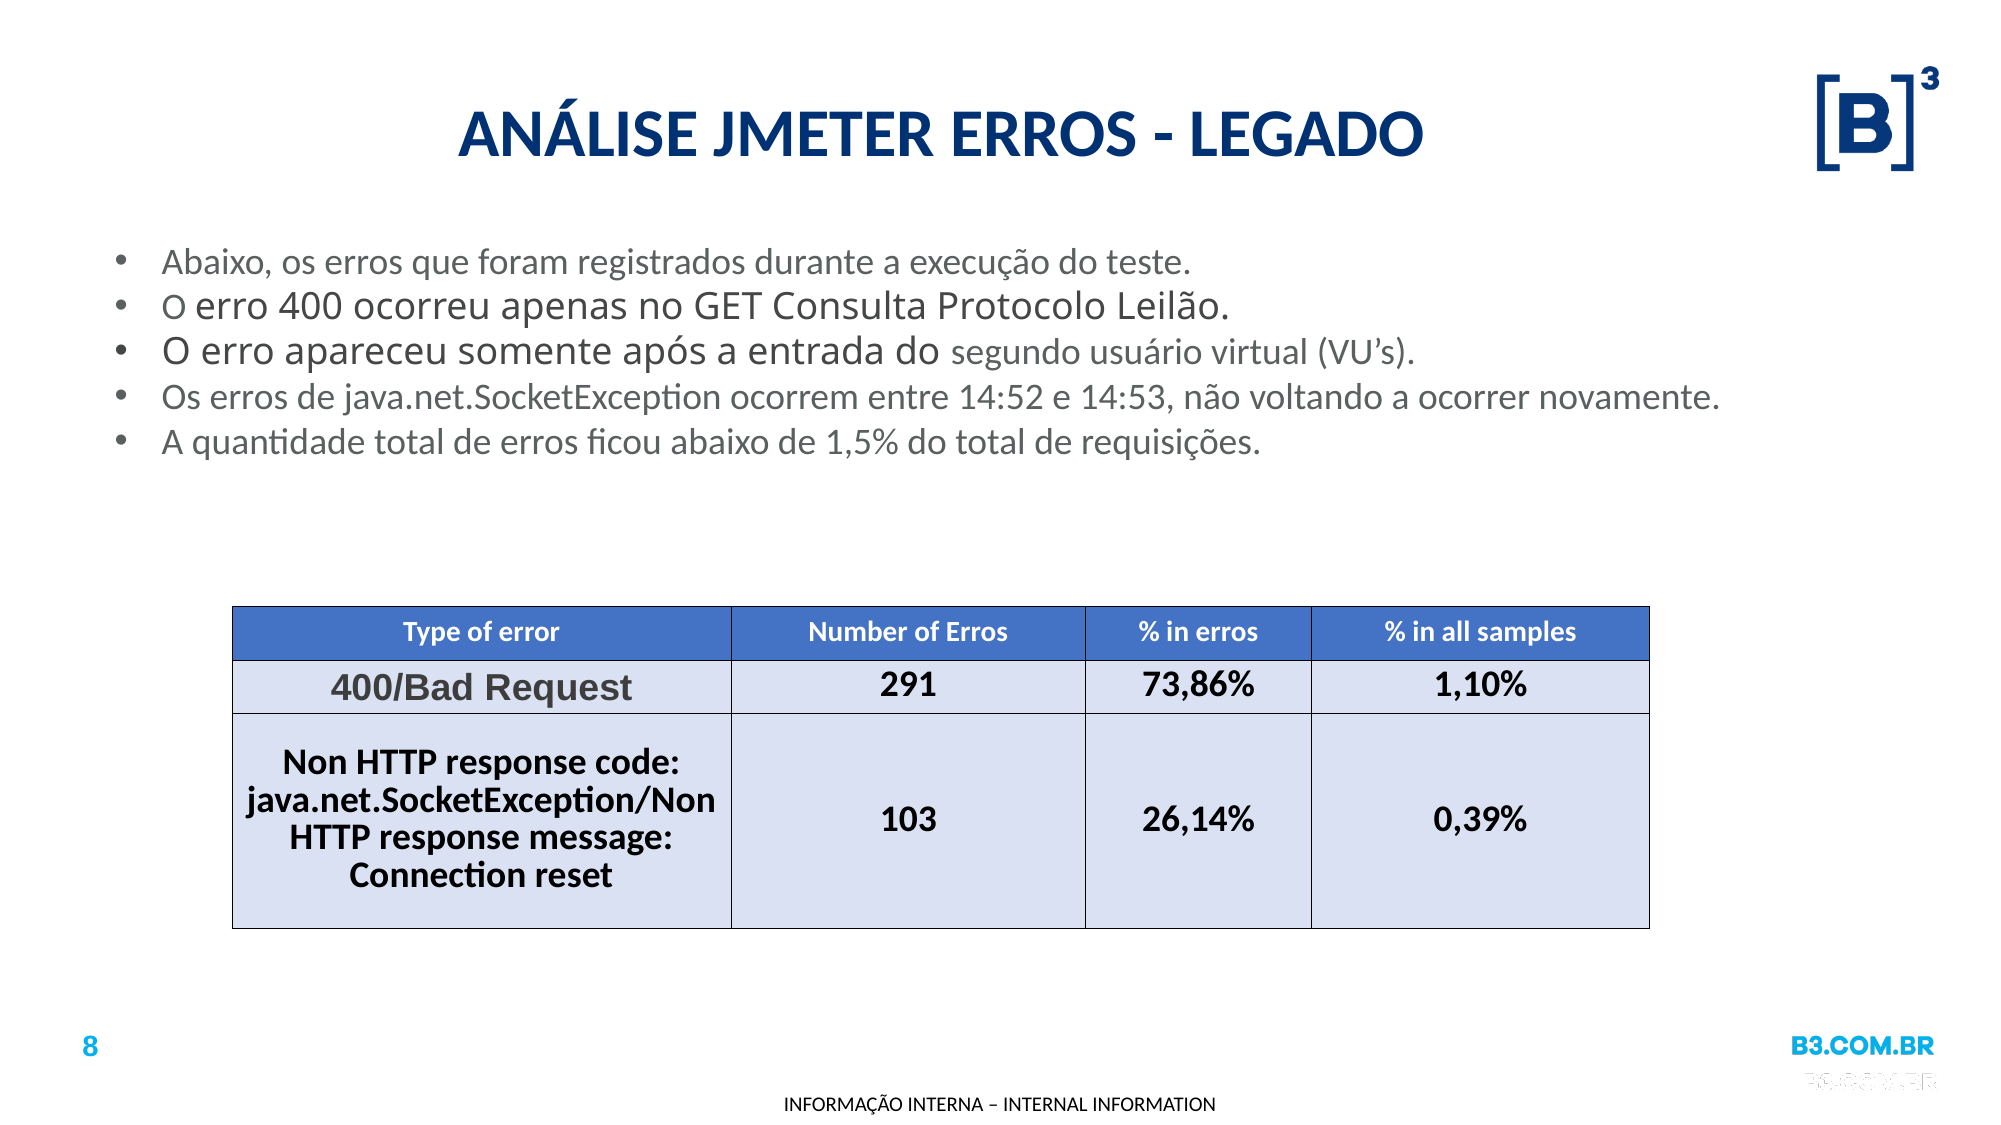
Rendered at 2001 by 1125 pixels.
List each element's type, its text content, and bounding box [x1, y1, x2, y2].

table_header Type of error [233, 607, 731, 660]
table_header Number of Erros [732, 607, 1085, 660]
picture [1791, 1031, 1934, 1059]
picture [1771, 28, 1959, 217]
text_box Abaixo, os erros que foram registrados durante a execução do teste. O erro 400 ocorreu apenas no GET Consulta Protocolo Leilão. O erro apareceu somente após a entrada do segundo usuário virtual (VU’s). Os erros de java.net.SocketException ocorrem entre 14:52 e 14:53, não voltando a ocorrer novamente. A quantidade total de erros ficou abaixo de 1,5% do total de requisições. [99, 229, 1900, 515]
table_cell 400/Bad Request [233, 661, 731, 713]
table_cell 26,14% [1086, 714, 1311, 928]
table_header % in all samples [1312, 607, 1649, 660]
title ANÁLISE JMETER ERROS - LEGADO [375, 53, 1510, 205]
table_header % in erros [1086, 607, 1311, 660]
table_cell 103 [732, 714, 1085, 928]
picture [1803, 1069, 1938, 1094]
table_cell 1,10% [1312, 661, 1649, 713]
table_cell 291 [732, 661, 1085, 713]
table_cell 0,39% [1312, 714, 1649, 928]
table_cell 73,86% [1086, 661, 1311, 713]
table_cell Non HTTP response code: java.net.SocketException/Non HTTP response message: Connection reset [233, 714, 731, 928]
